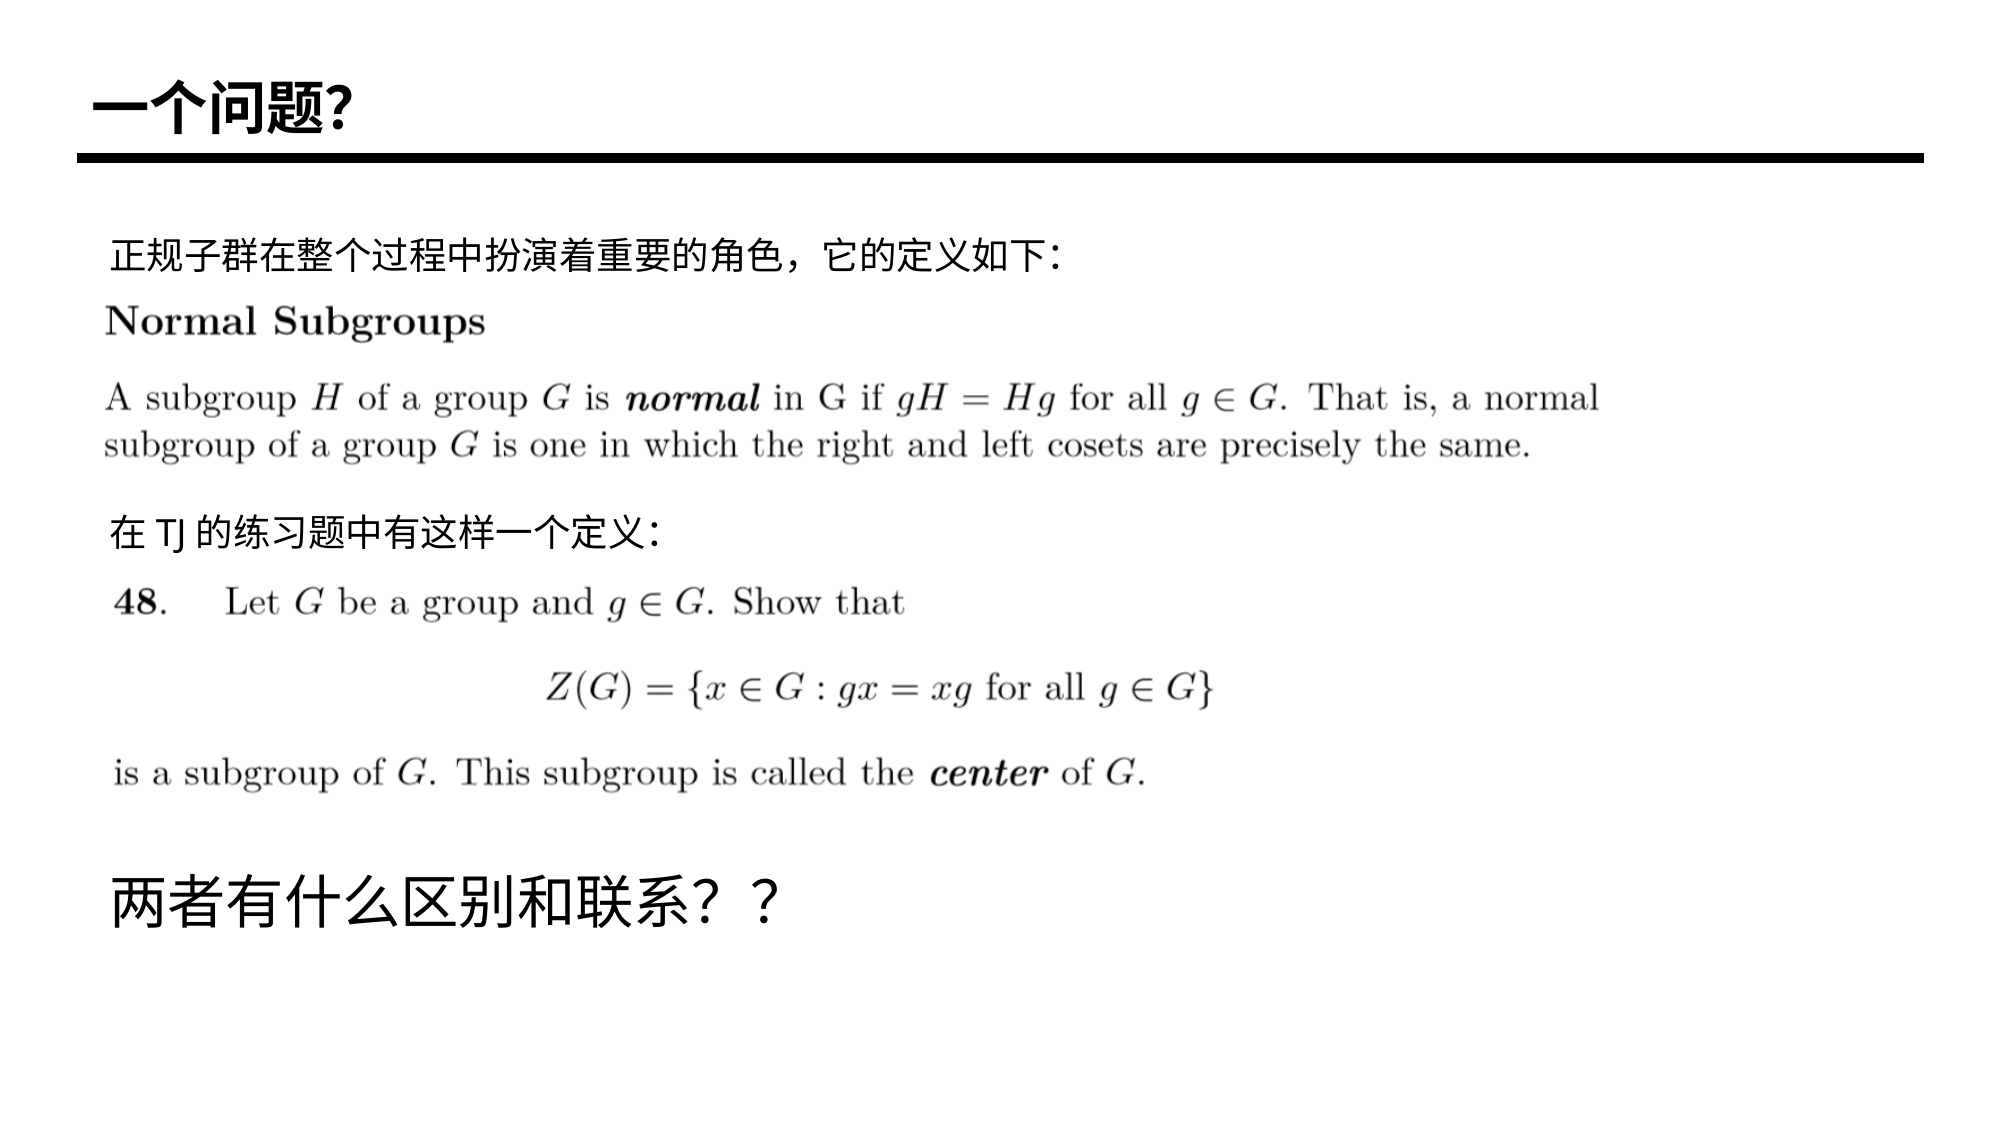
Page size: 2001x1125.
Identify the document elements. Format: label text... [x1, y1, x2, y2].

text_box 一个问题？ [76, 63, 554, 149]
picture [103, 570, 1237, 797]
text_box 正规子群在整个过程中扮演着重要的角色，它的定义如下： [94, 224, 1117, 284]
picture [103, 295, 1611, 476]
text_box 在TJ的练习题中有这样一个定义： [94, 501, 1207, 562]
text_box 两者有什么区别和联系？？ [94, 857, 1191, 943]
